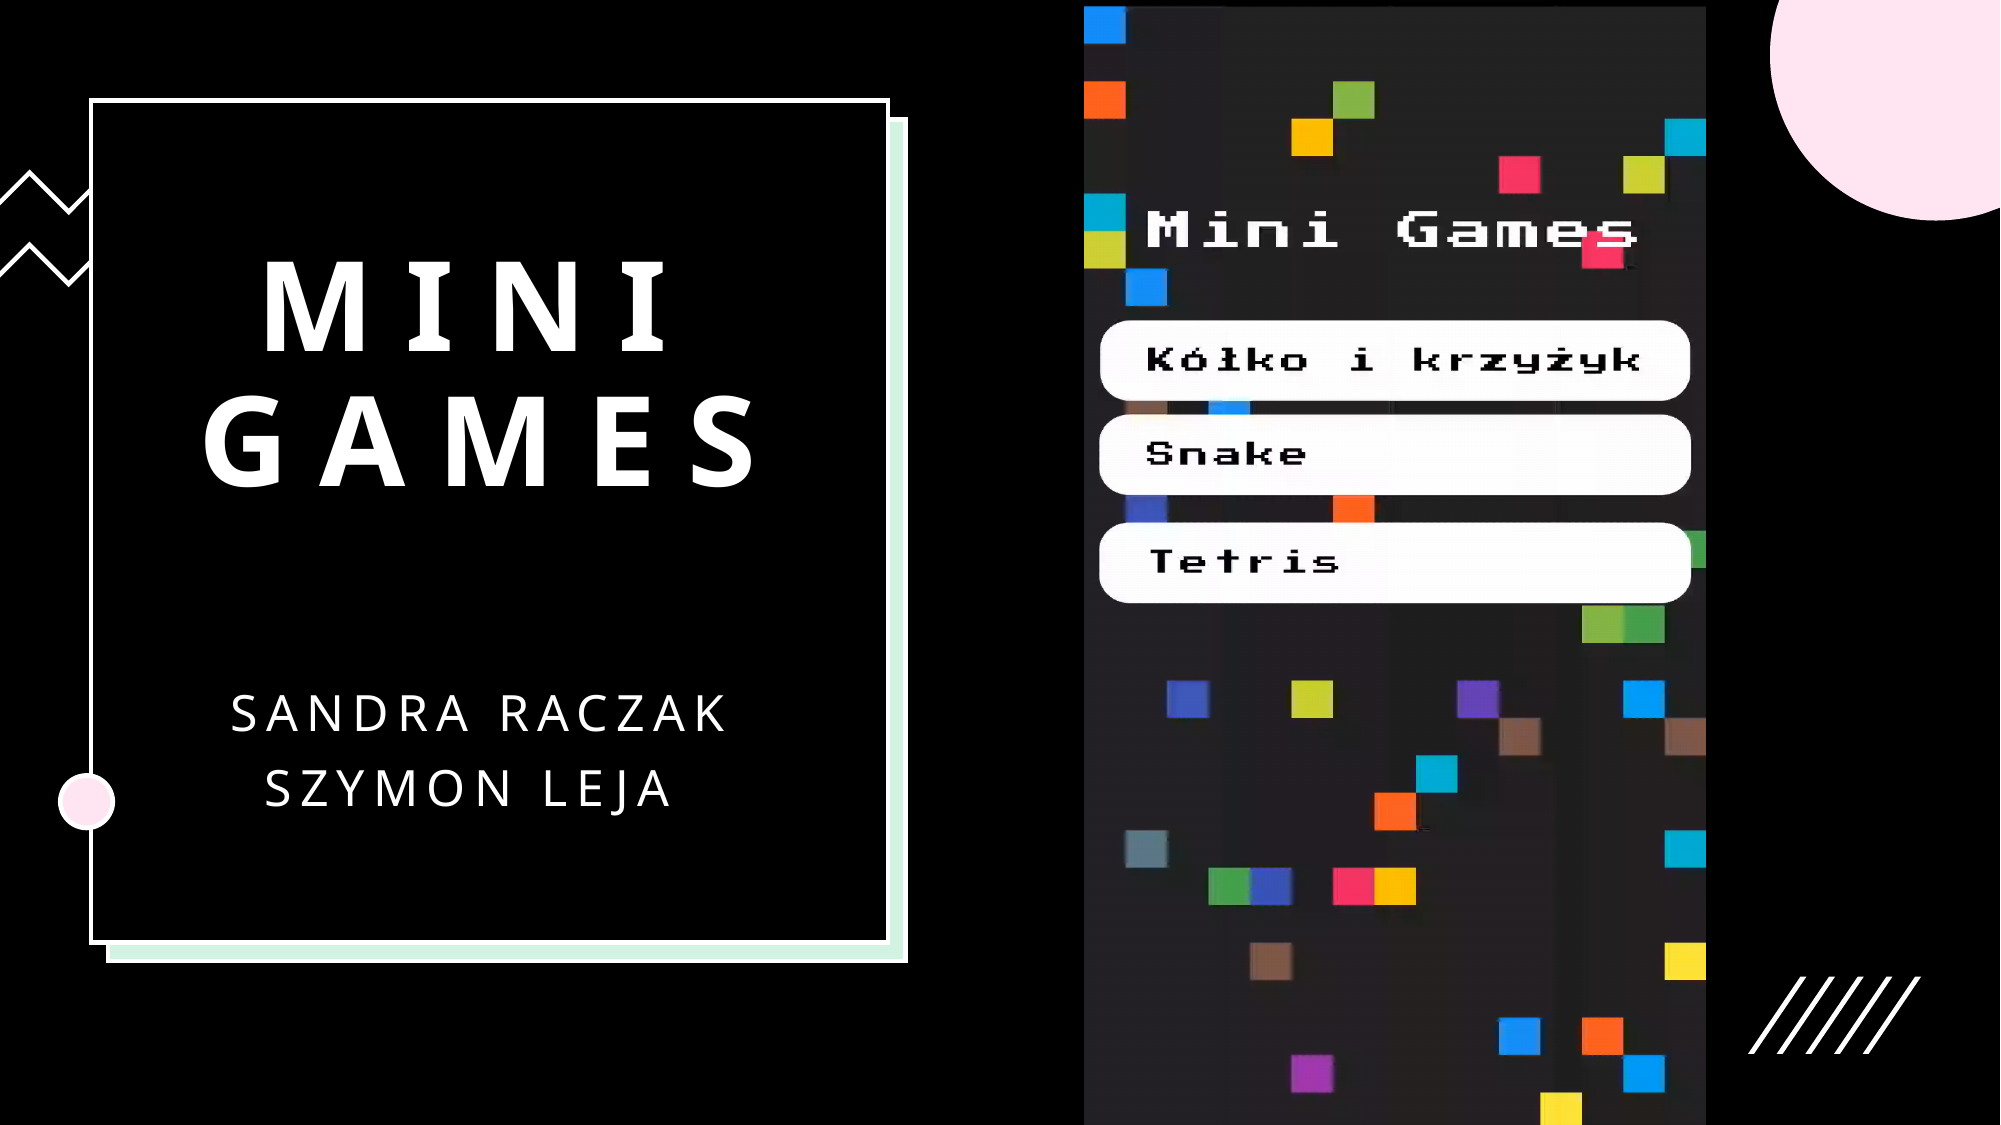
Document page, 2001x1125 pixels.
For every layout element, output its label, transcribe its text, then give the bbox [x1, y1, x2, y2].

text_box [0, 0, 1083, 1125]
text_box [90, 820, 108, 943]
text_box [789, 99, 889, 119]
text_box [0, 169, 108, 288]
text_box [90, 99, 166, 169]
text_box [1768, 0, 2000, 222]
title Mini Games [166, 38, 789, 119]
text_box [90, 288, 108, 783]
text_box [1707, 0, 2000, 1125]
text_box [59, 774, 108, 829]
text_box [1748, 976, 1922, 1054]
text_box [108, 119, 906, 962]
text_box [1083, 0, 1707, 1125]
